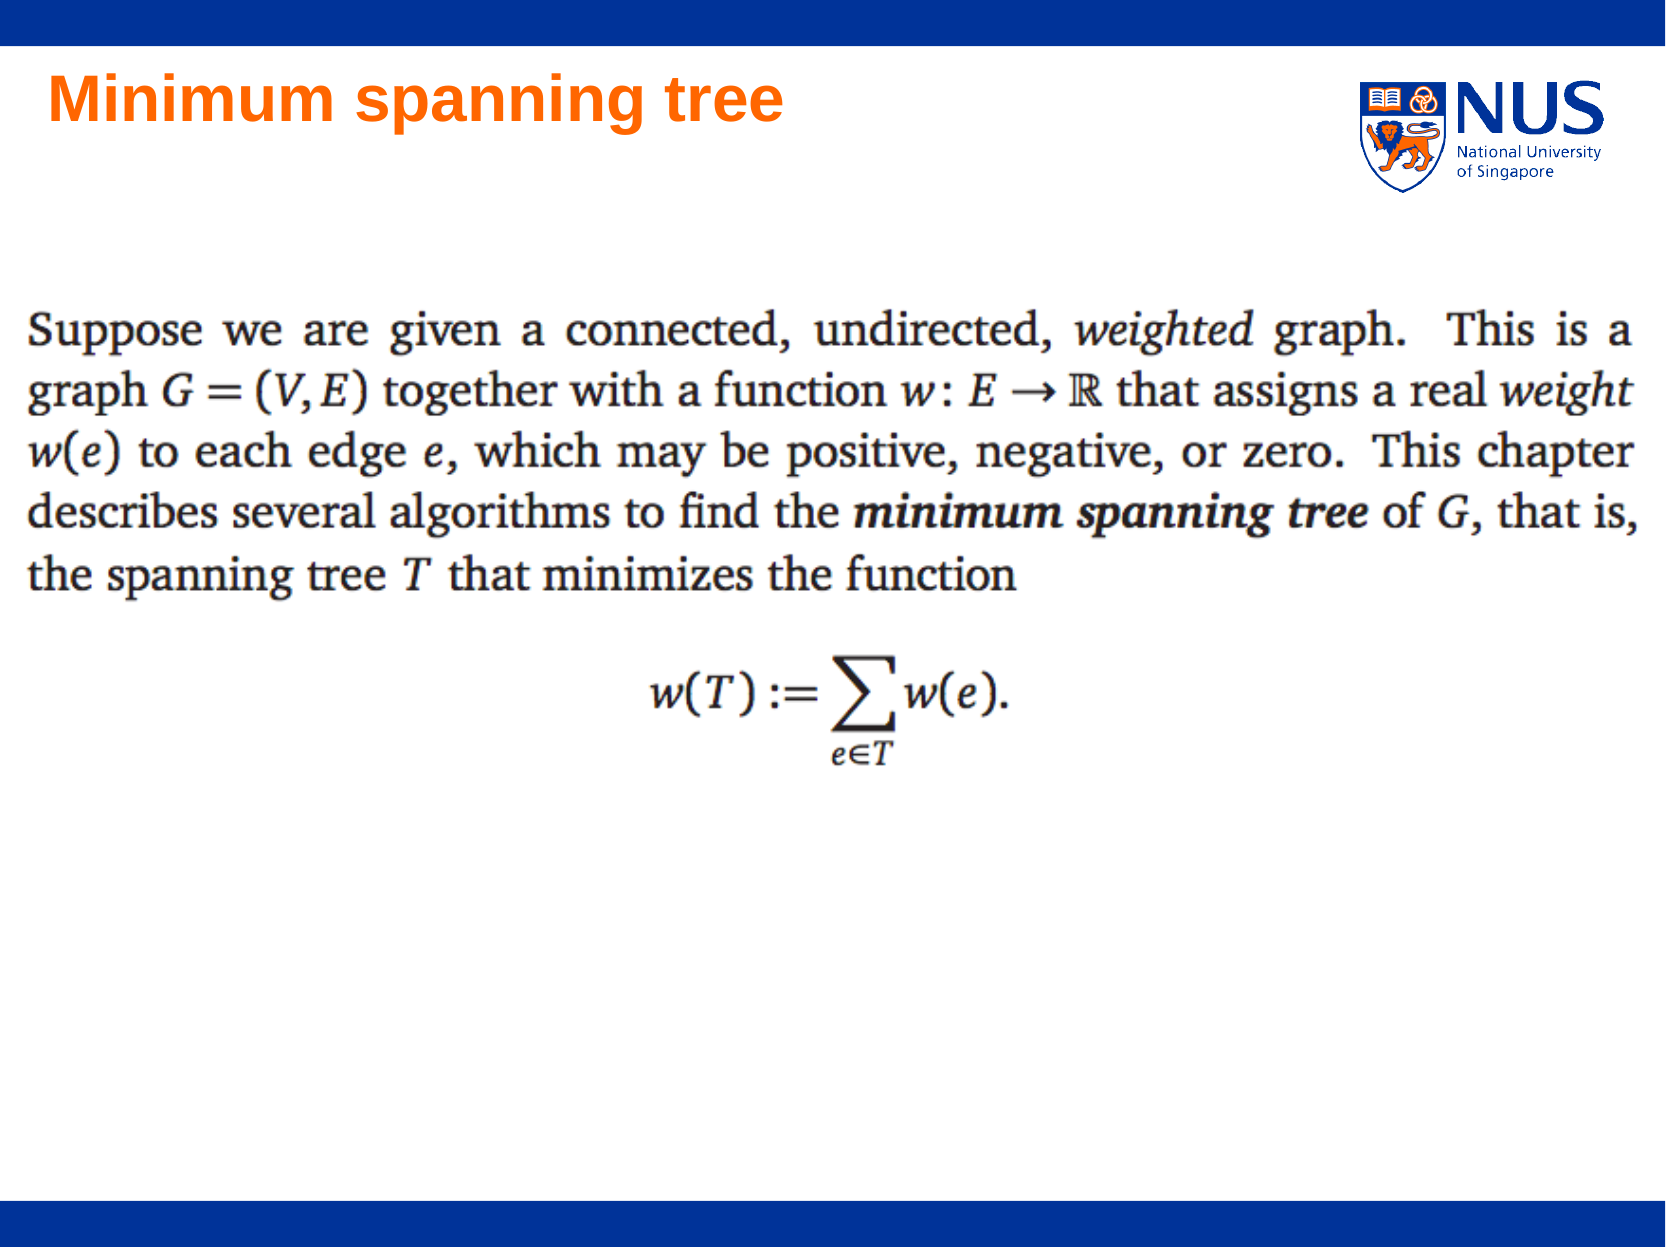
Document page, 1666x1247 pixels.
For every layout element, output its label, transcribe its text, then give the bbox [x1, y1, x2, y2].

picture [0, 285, 1666, 794]
picture [1350, 70, 1615, 201]
text_box Minimum spanning tree [32, 48, 1033, 211]
